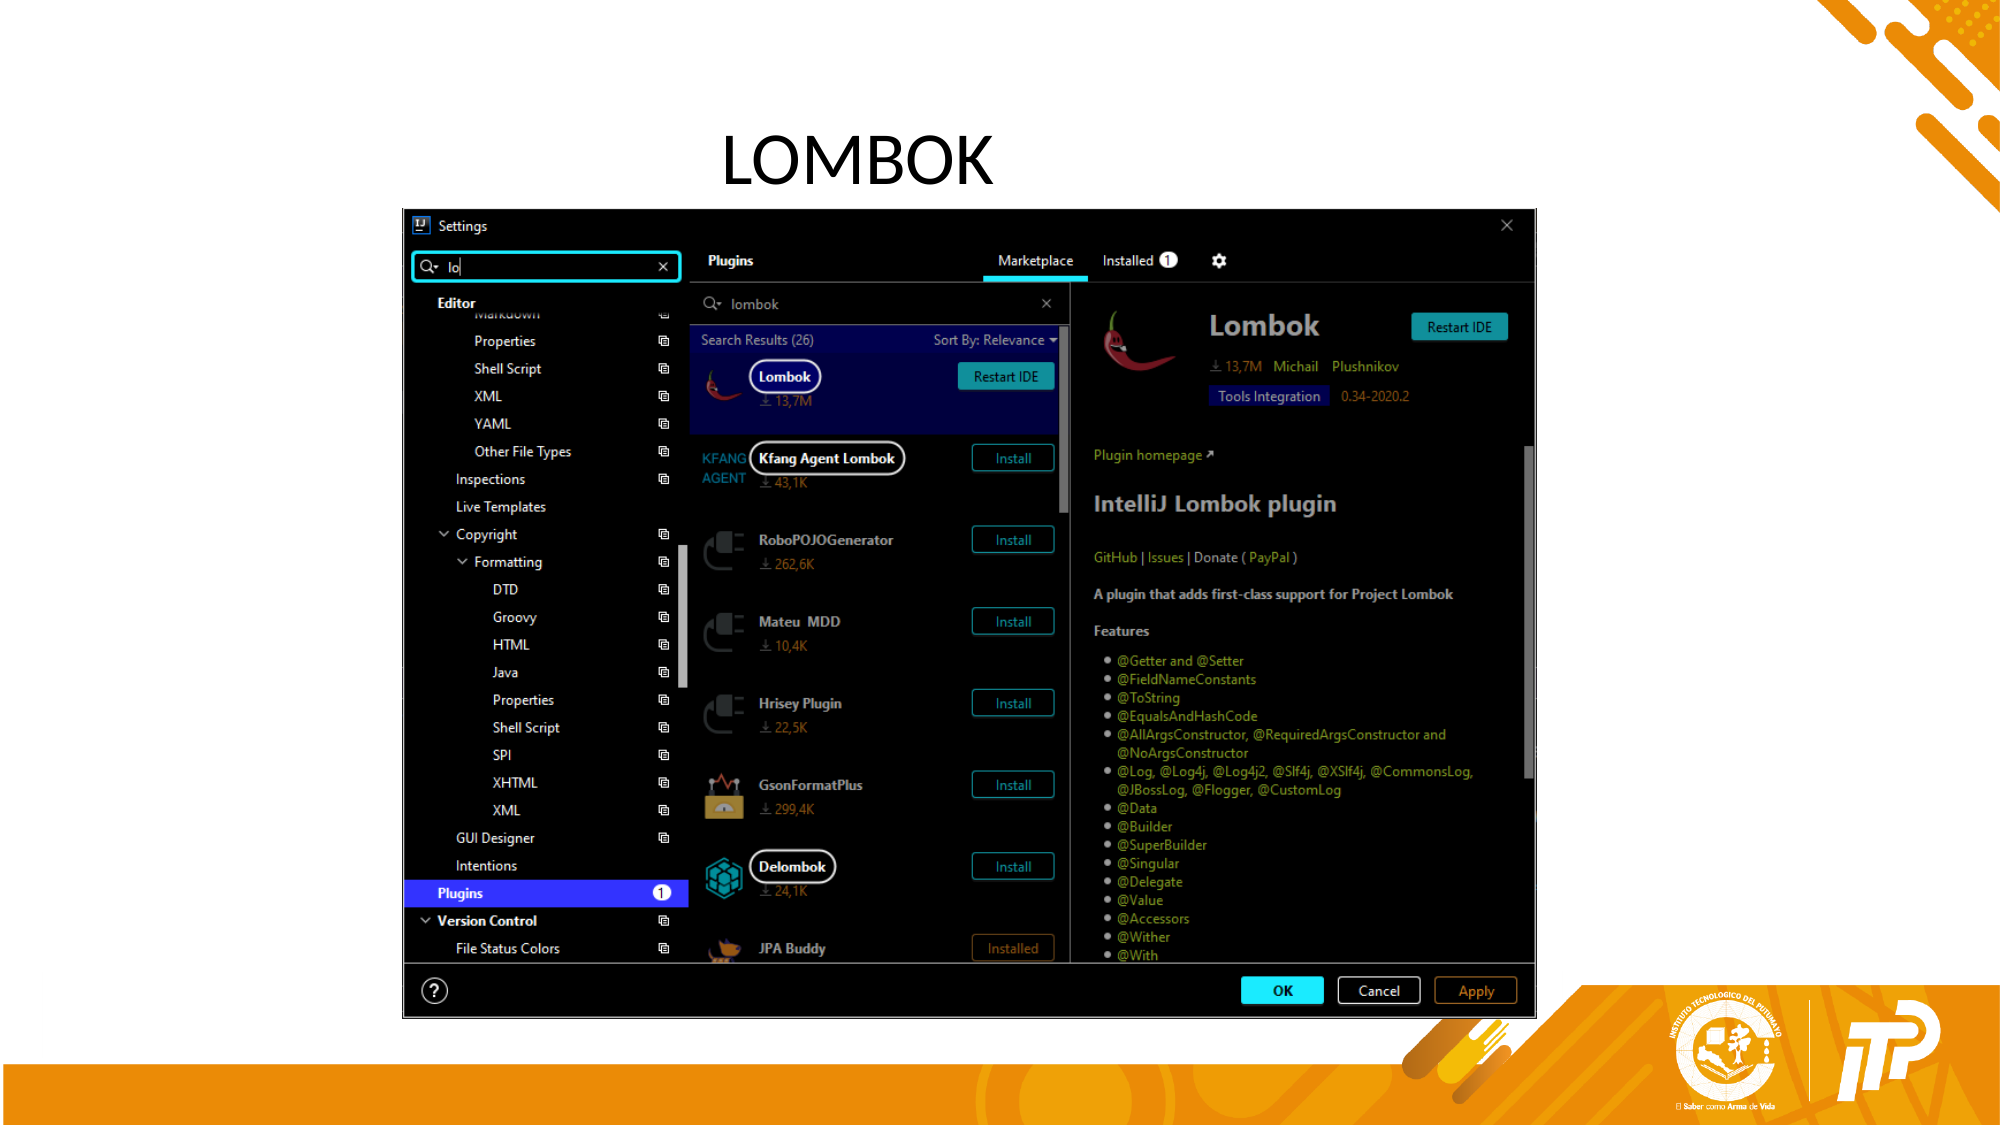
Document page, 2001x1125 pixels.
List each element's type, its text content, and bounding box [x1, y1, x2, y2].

picture [3, 0, 2000, 1125]
text_box LOMBOK [706, 102, 1232, 207]
